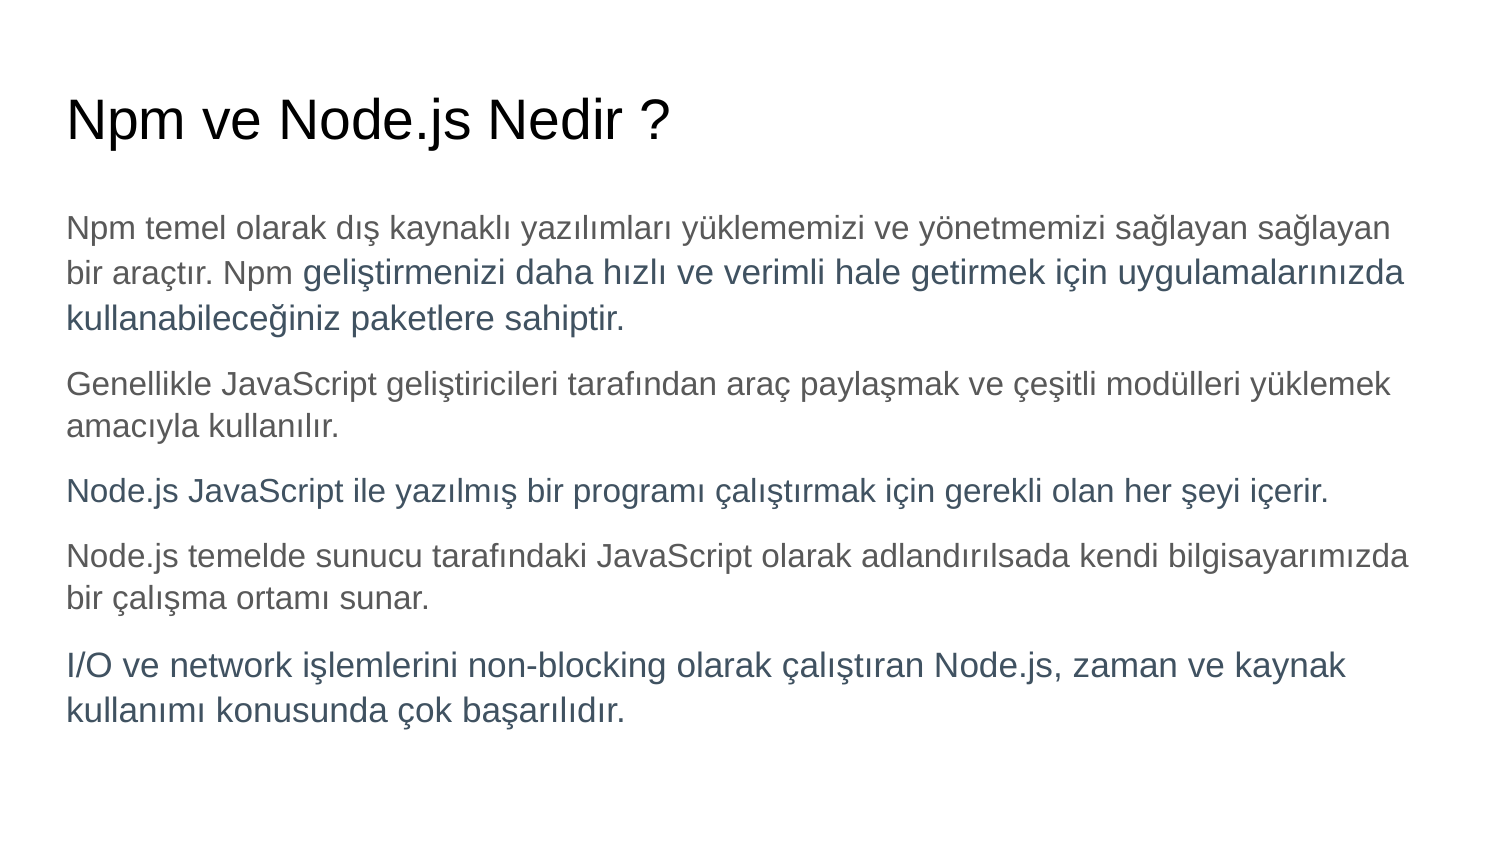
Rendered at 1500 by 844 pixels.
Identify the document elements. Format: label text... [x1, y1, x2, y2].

list Npm temel olarak dış kaynaklı yazılımları yüklememizi ve yönetmemizi sağlayan sağlayan bir araçtır. Npm geliştirmenizi daha hızlı ve verimli hale getirmek için uygulamalarınızda kullanabileceğiniz paketlere sahiptir. Genellikle JavaScript geliştiricileri tarafından araç paylaşmak ve çeşitli modülleri yüklemek amacıyla kullanılır. Node.js JavaScript ile yazılmış bir programı çalıştırmak için gerekli olan her şeyi içerir. Node.js temelde sunucu tarafındaki JavaScript olarak adlandırılsada kendi bilgisayarımızda bir çalışma ortamı sunar. I/O ve network işlemlerini non-blocking olarak çalıştıran Node.js, zaman ve kaynak kullanımı konusunda çok başarılıdır. [51, 189, 1449, 750]
title Npm ve Node.js Nedir ? [51, 72, 1449, 167]
